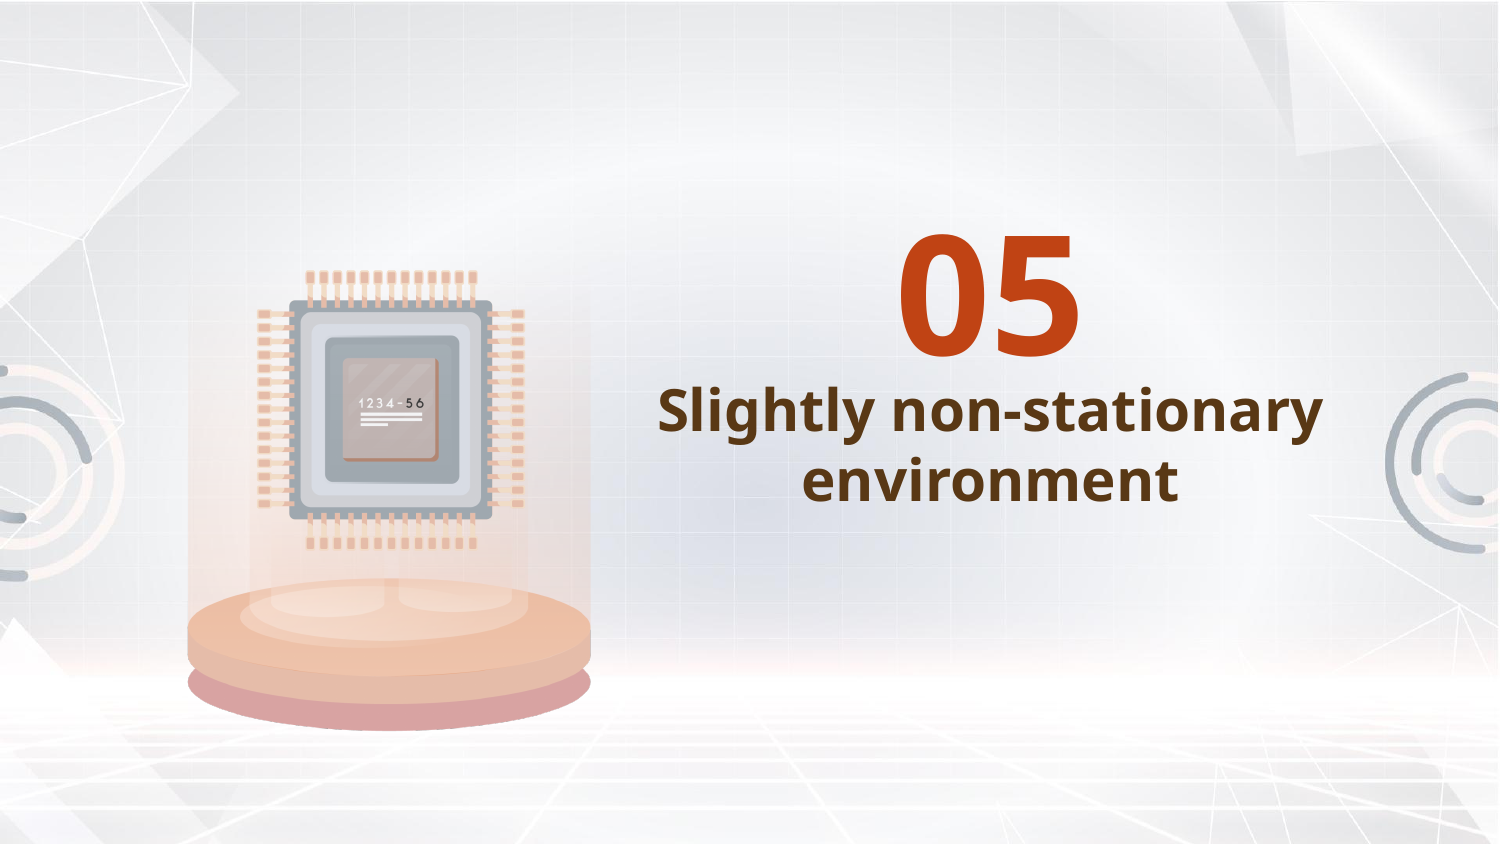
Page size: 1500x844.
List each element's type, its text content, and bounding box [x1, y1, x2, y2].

title 05 [633, 174, 1349, 377]
picture [0, 0, 1500, 844]
title Slightly non-stationary environment [633, 390, 1349, 529]
